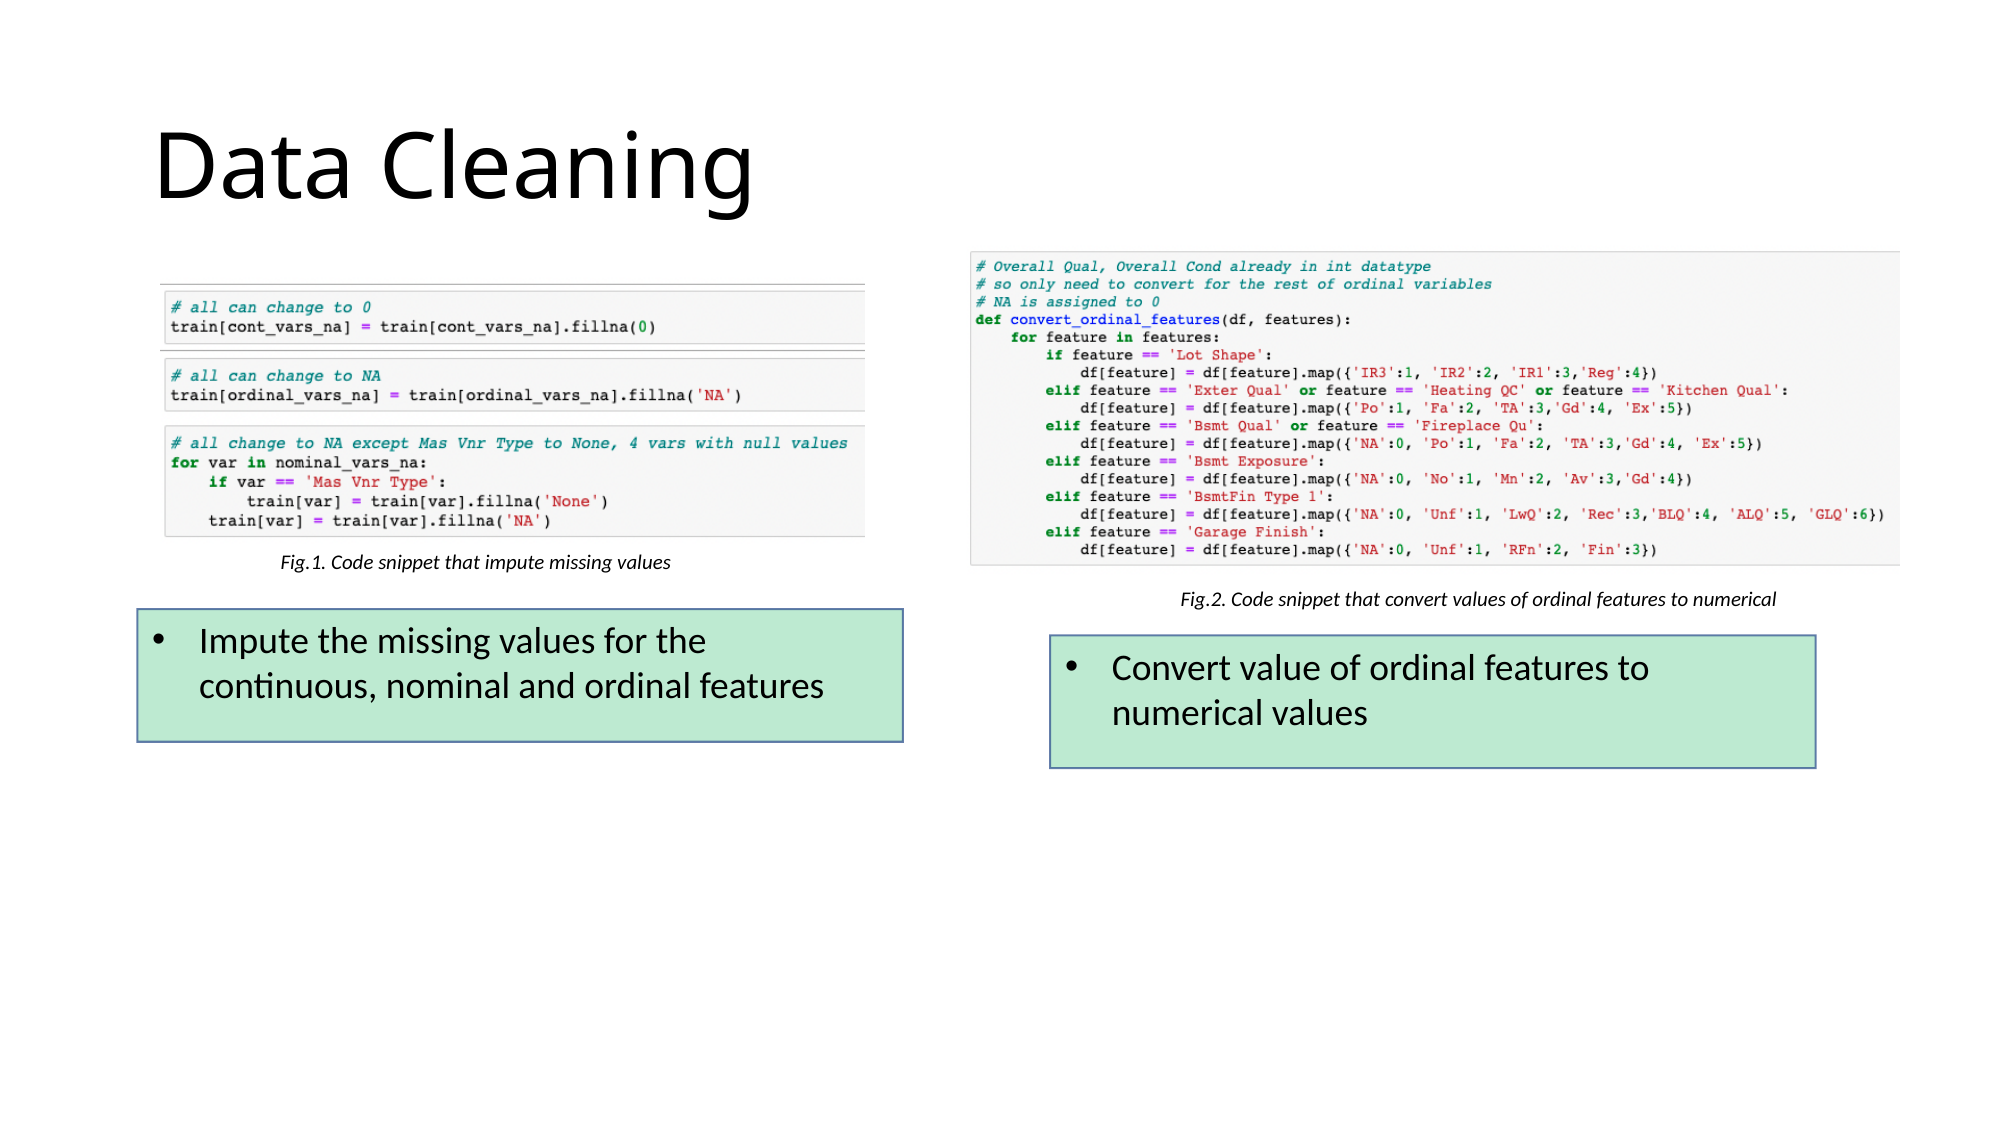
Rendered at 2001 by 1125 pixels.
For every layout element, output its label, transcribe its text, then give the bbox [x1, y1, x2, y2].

picture [160, 277, 865, 544]
text_box Impute the missing values for the continuous, nominal and ordinal features [136, 608, 904, 743]
text_box Fig.1. Code snippet that impute missing values [212, 544, 739, 582]
title Data Cleaning [137, 59, 1863, 278]
picture [966, 245, 1900, 575]
text_box Fig.2. Code snippet that convert values of ordinal features to numerical [1141, 577, 1816, 618]
text_box Convert value of ordinal features to numerical values [1049, 634, 1817, 769]
